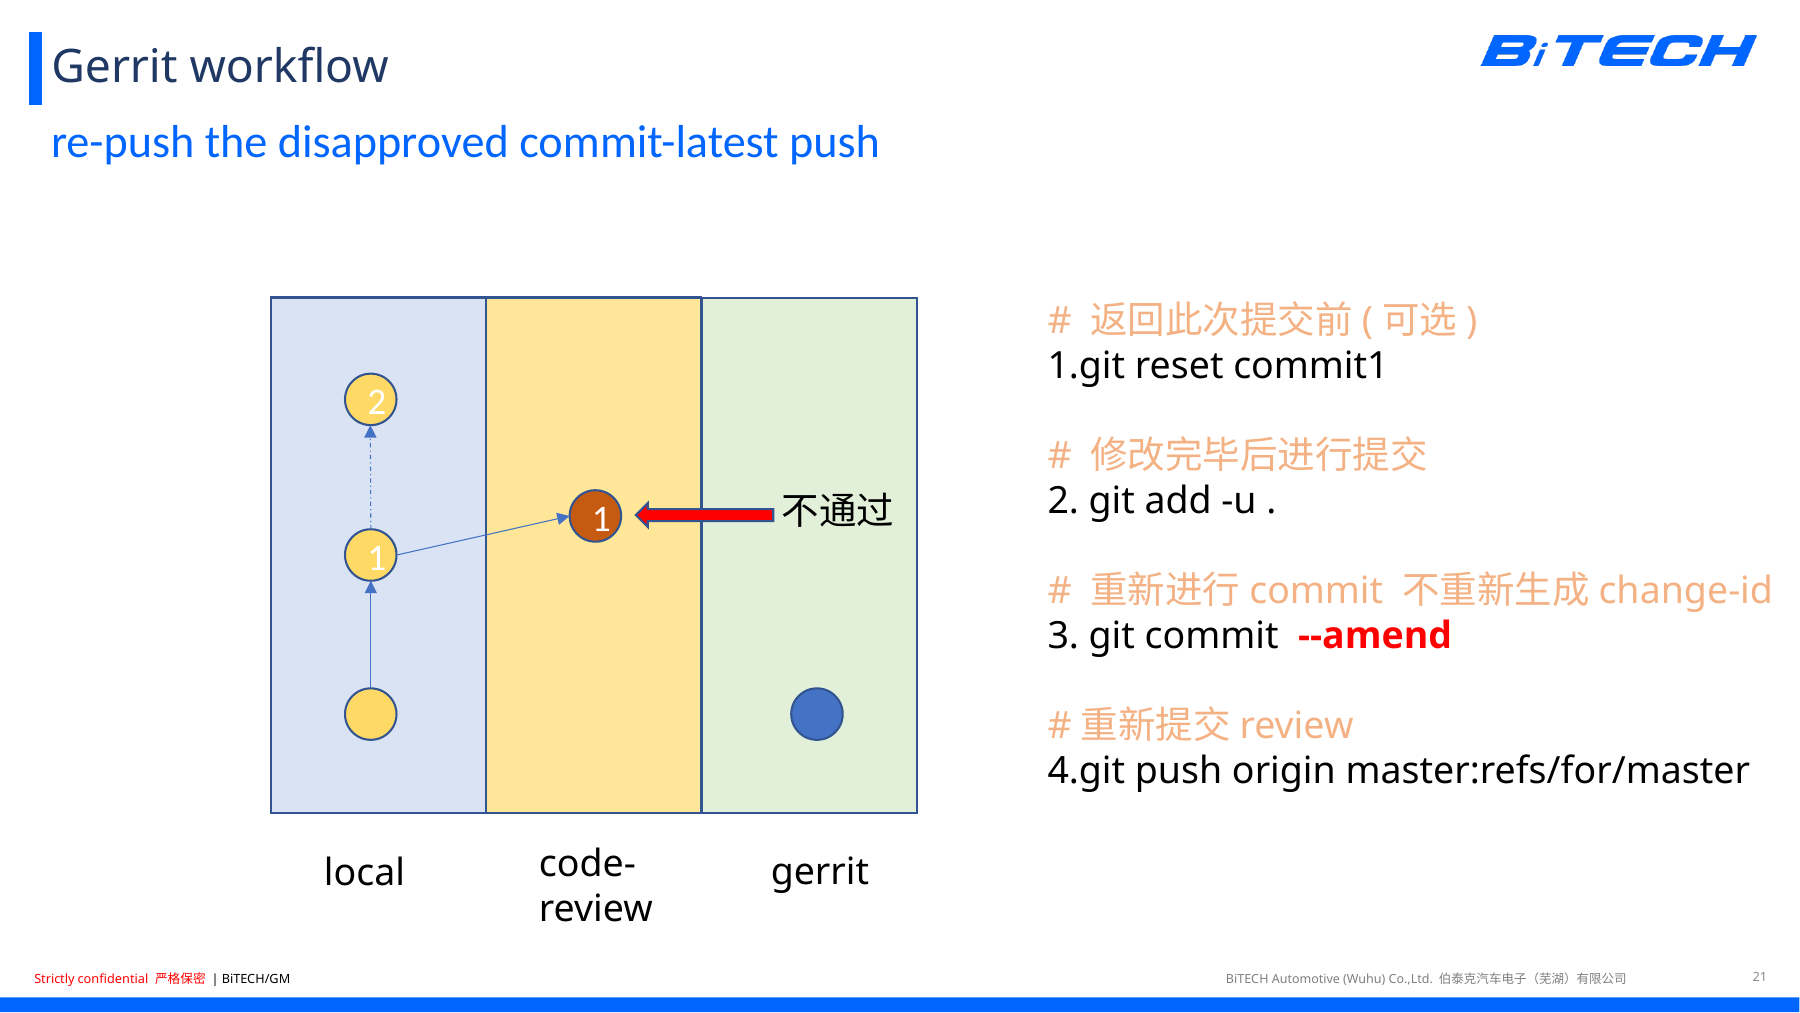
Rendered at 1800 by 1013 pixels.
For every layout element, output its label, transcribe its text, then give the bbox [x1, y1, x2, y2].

picture [1480, 35, 1757, 66]
title Gerrit workflow [36, 31, 1476, 102]
text_box [702, 523, 918, 814]
text_box code-review [524, 831, 740, 937]
text_box [343, 687, 398, 741]
text_box [270, 296, 487, 365]
text_box [634, 500, 767, 530]
text_box 1 [343, 528, 398, 582]
text_box gerrit [756, 839, 972, 900]
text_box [396, 515, 570, 556]
slide_number 21 [1698, 967, 1783, 989]
text_box [487, 296, 702, 365]
text_box 1 [568, 489, 623, 543]
text_box [790, 687, 844, 741]
list re-push the disapproved commit-latest push [35, 102, 1764, 175]
text_box [487, 366, 702, 814]
text_box [270, 366, 487, 814]
text_box [702, 366, 918, 508]
text_box local [309, 840, 524, 900]
text_box 2 [343, 372, 398, 427]
text_box 不通过 [767, 479, 943, 540]
text_box [702, 297, 918, 365]
text_box # 返回此次提交前(可选) 1.git reset commit1 # 修改完毕后进行提交 2. git add -u . # 重新进行commit 不重新生成change-id 3. git commit --amend #重新提交review 4.git push origin master:refs/for/master [1032, 288, 1800, 799]
